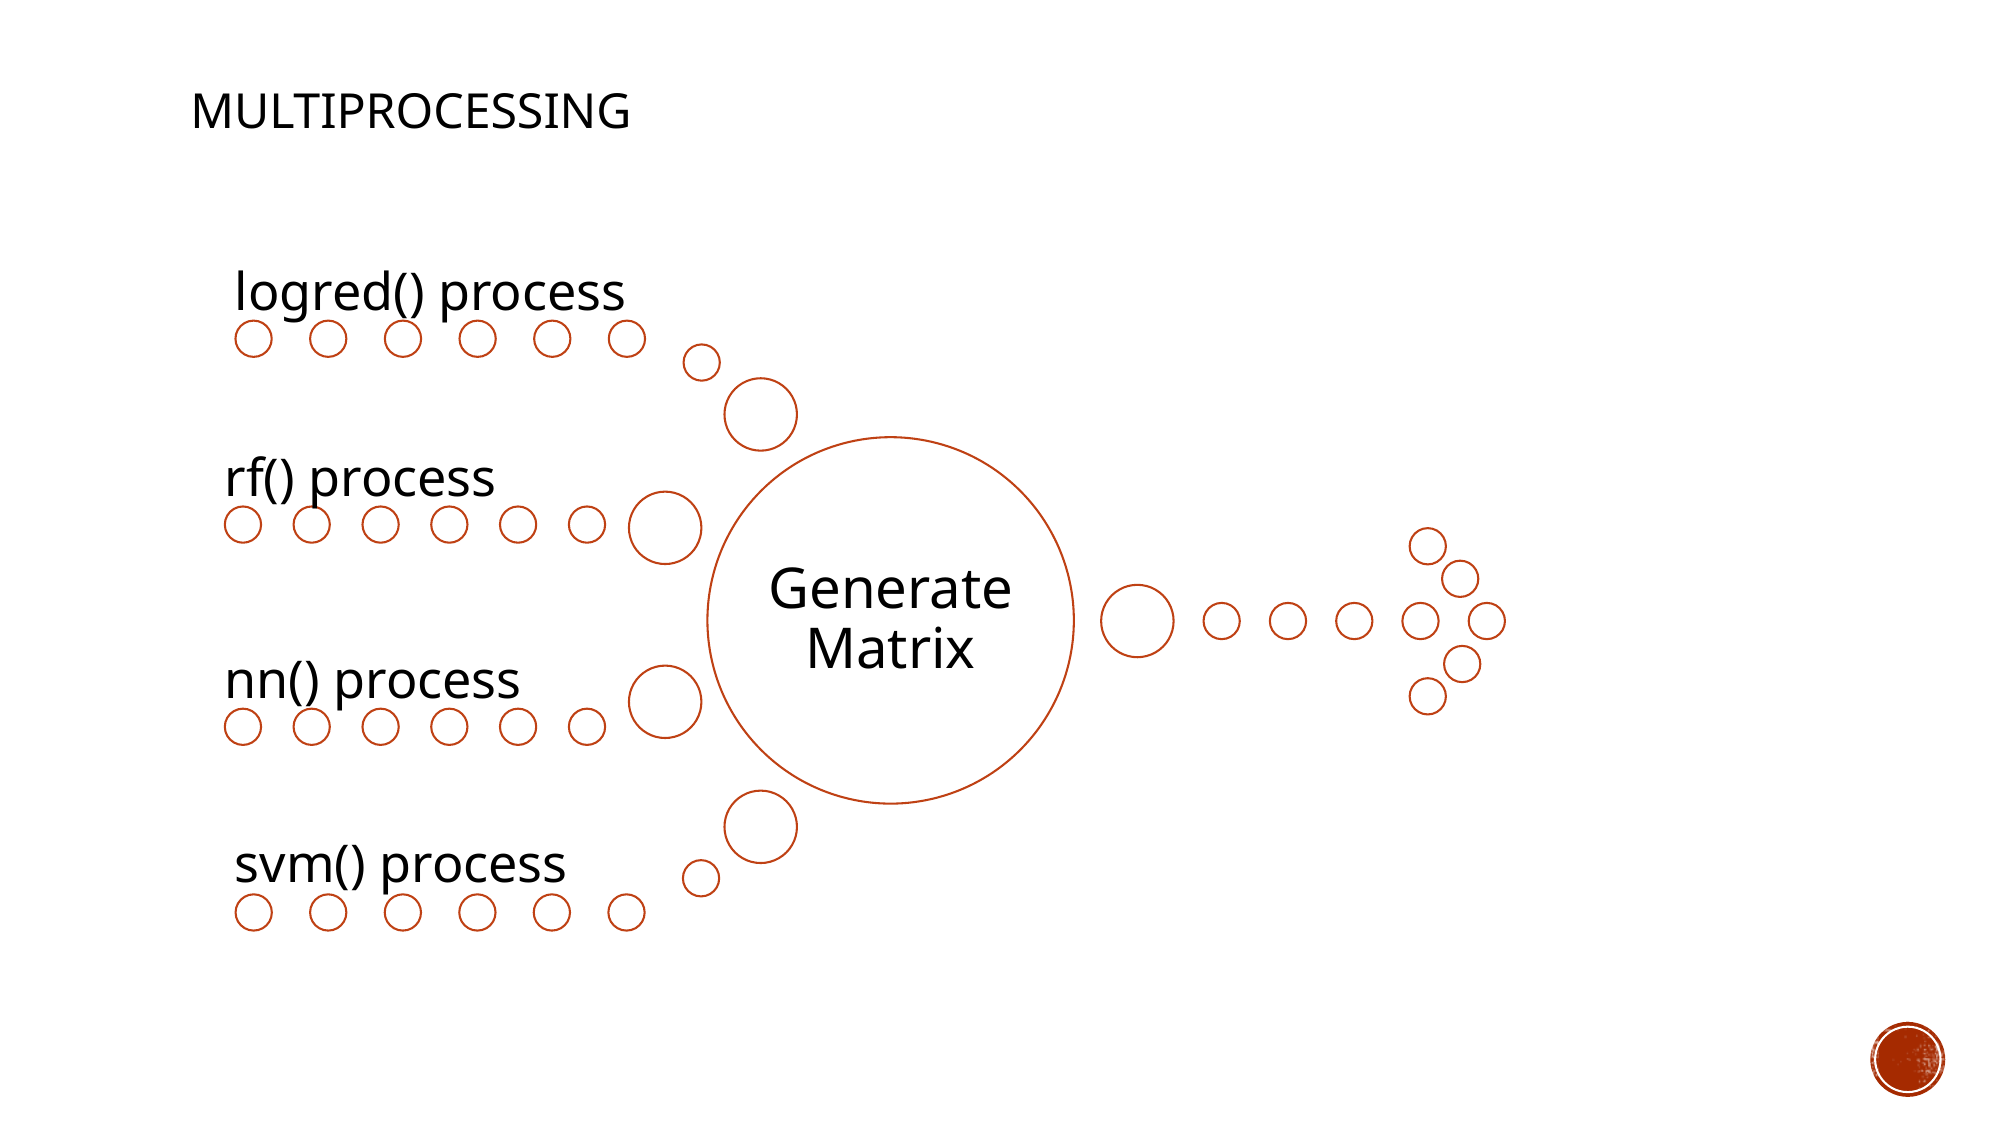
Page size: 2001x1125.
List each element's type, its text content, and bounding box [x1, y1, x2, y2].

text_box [200, 234, 1530, 929]
title multiprocessing [175, 79, 1826, 147]
